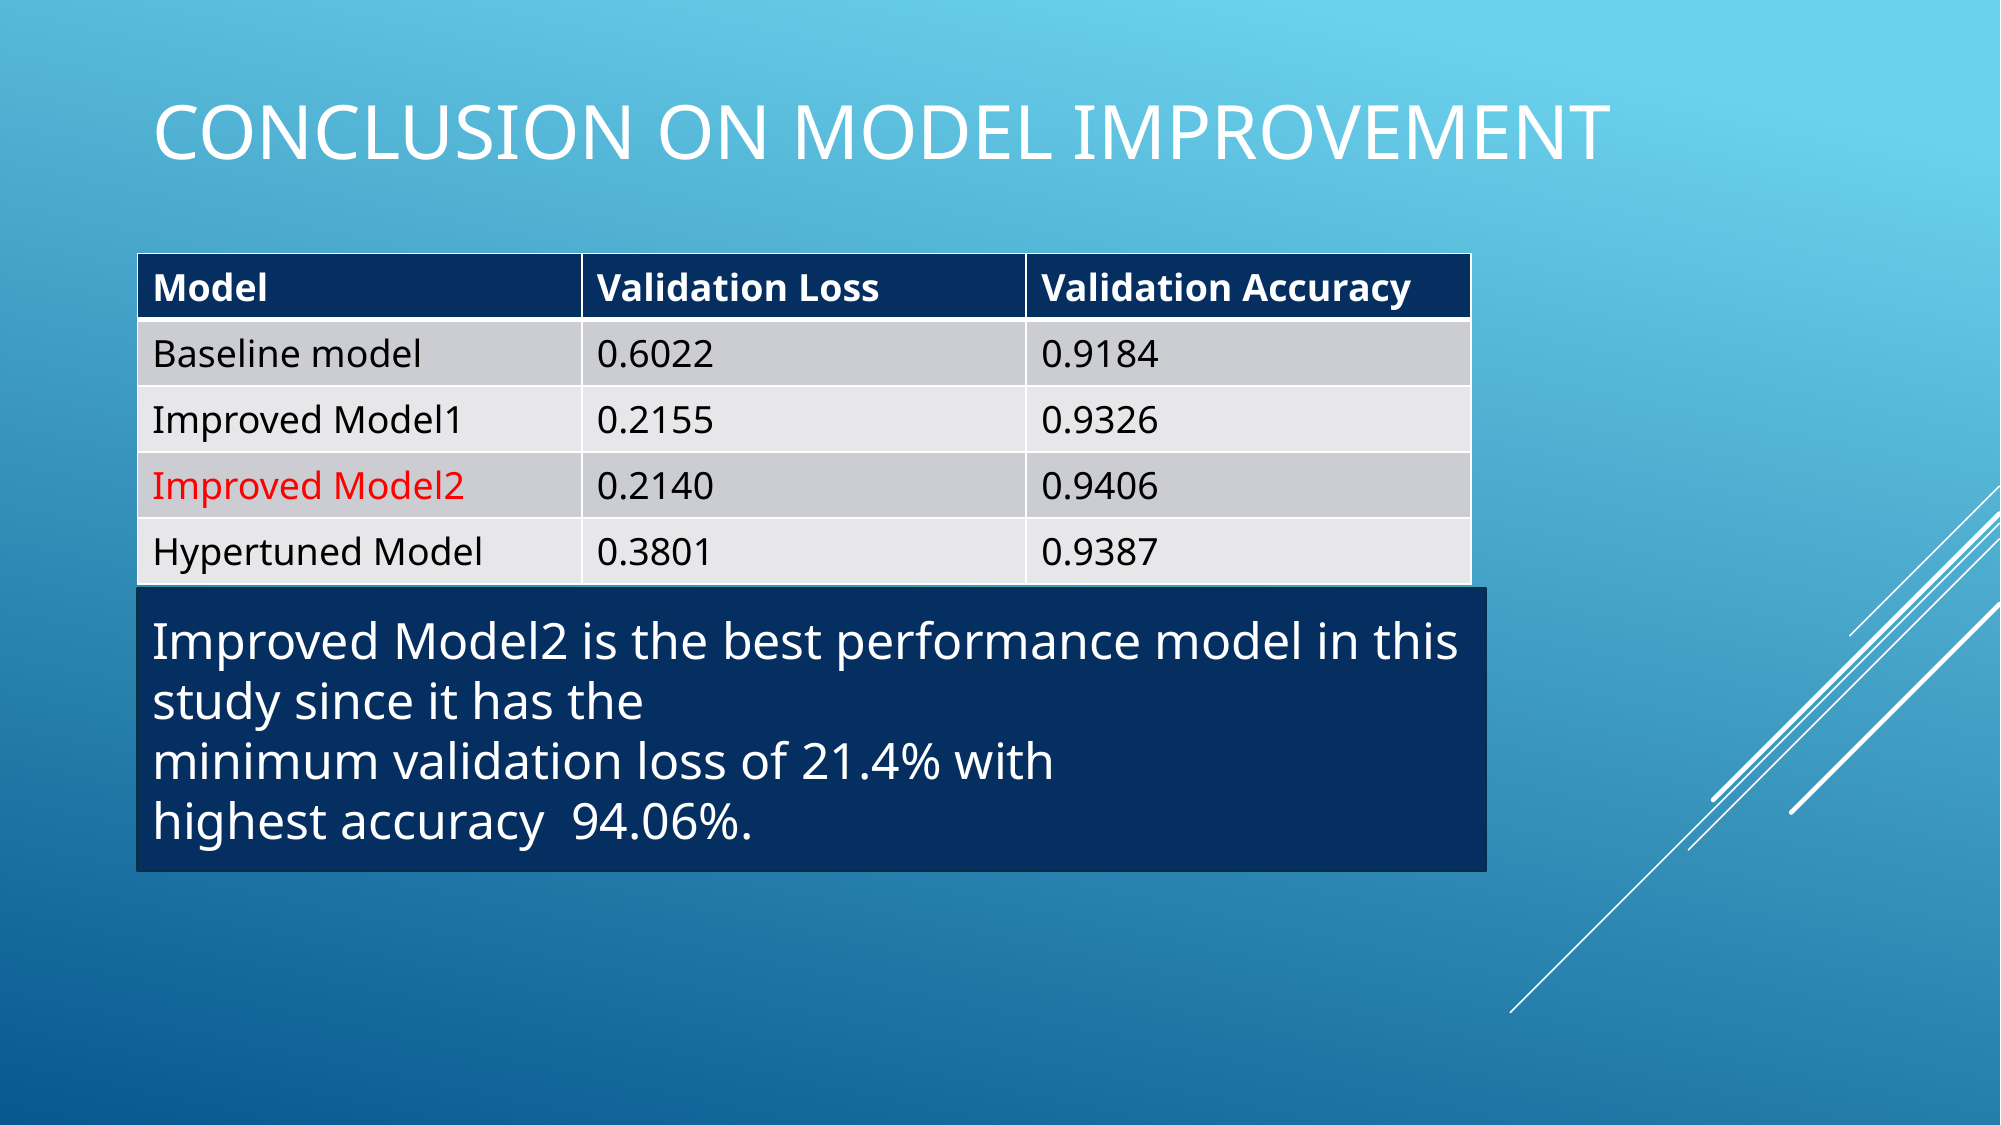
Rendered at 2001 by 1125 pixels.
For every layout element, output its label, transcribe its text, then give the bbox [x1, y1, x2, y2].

table_cell Hypertuned Model [138, 519, 581, 583]
table_cell 0.2140 [583, 453, 1025, 517]
table_cell 0.3801 [583, 519, 1025, 583]
table_cell 0.2155 [583, 387, 1025, 451]
table_cell 0.9184 [1027, 322, 1470, 385]
table_cell 0.9406 [1027, 453, 1470, 517]
table_cell Improved Model2 [138, 453, 581, 517]
text_box Improved Model2 is the best performance model in this study since it has the minimum validation loss of 21.4% with highest accuracy 94.06%. [136, 587, 1487, 872]
table_cell Baseline model [138, 322, 581, 385]
table_cell Improved Model1 [138, 387, 581, 451]
table_cell 0.9326 [1027, 387, 1470, 451]
table_header Validation Accuracy [1027, 254, 1470, 317]
table_header Model [138, 254, 581, 317]
table_cell 0.9387 [1027, 519, 1470, 583]
table_cell 0.6022 [583, 322, 1025, 385]
title Conclusion on Model Improvement [137, 6, 1749, 254]
table_header Validation Loss [583, 254, 1025, 317]
